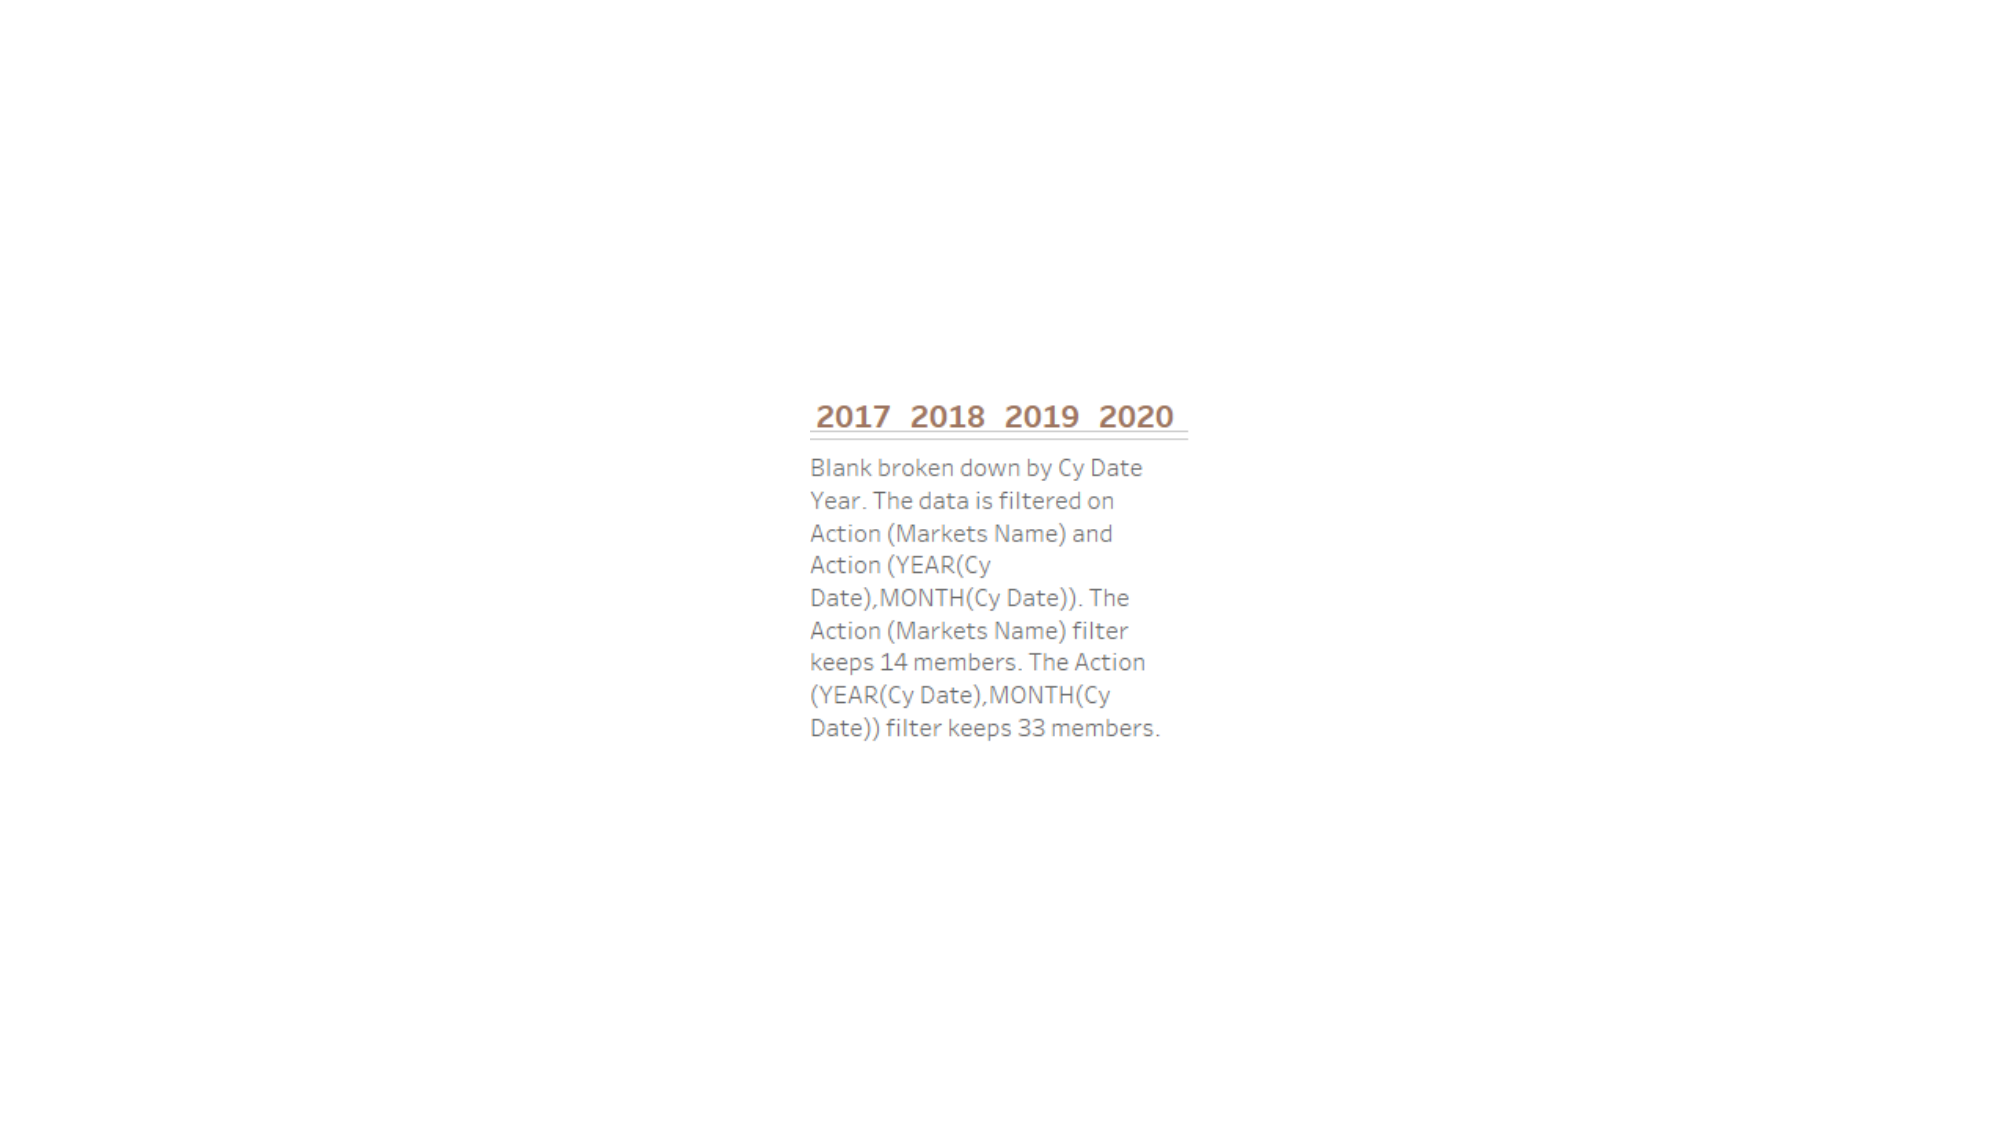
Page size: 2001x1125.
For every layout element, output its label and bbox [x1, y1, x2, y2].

picture [810, 376, 1190, 749]
